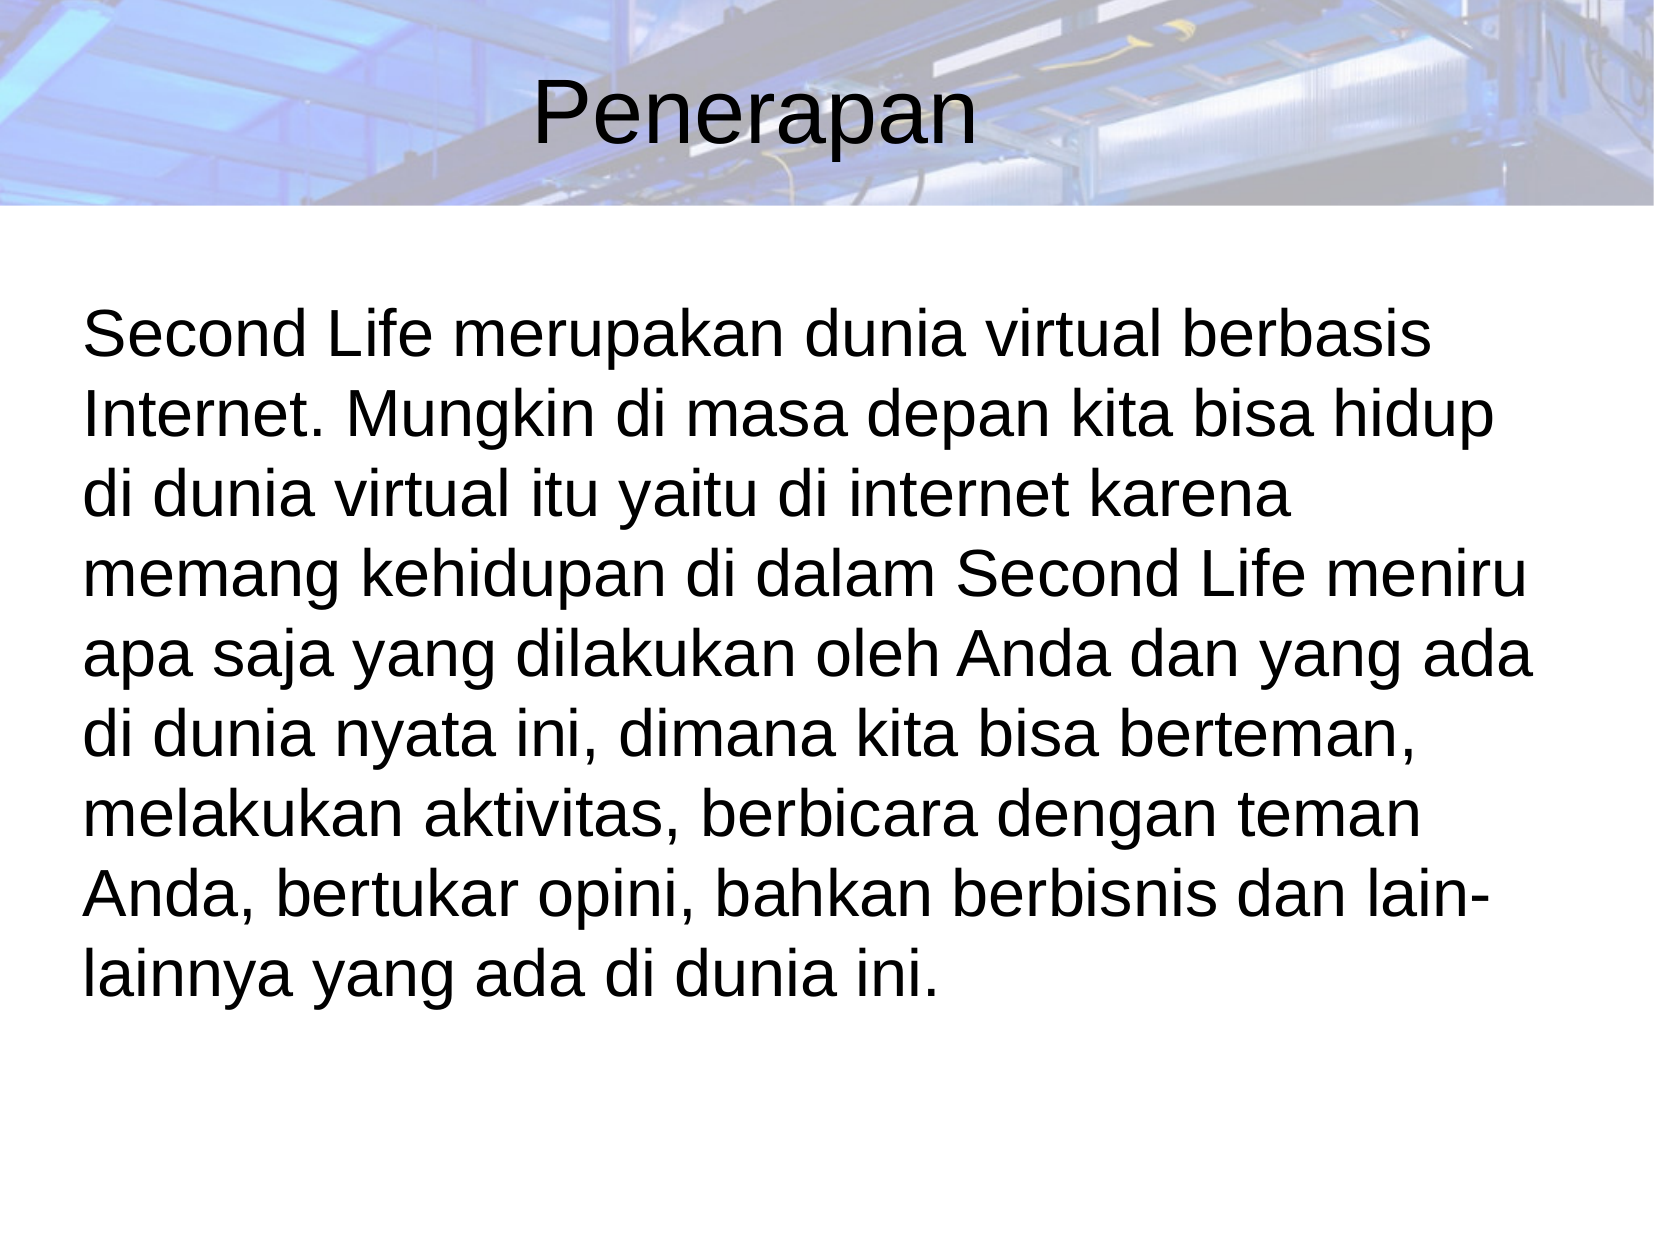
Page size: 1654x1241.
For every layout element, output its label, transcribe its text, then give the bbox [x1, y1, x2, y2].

text_box Second Life merupakan dunia virtual berbasis Internet. Mungkin di masa depan kita bisa hidup di dunia virtual itu yaitu di internet karena memang kehidupan di dalam Second Life meniru apa saja yang dilakukan oleh Anda dan yang ada di dunia nyata ini, dimana kita bisa berteman, melakukan aktivitas, berbicara dengan teman Anda, bertukar opini, bahkan berbisnis dan lain-lainnya yang ada di dunia ini. [82, 290, 1538, 1010]
picture [0, 0, 1654, 1241]
text_box Penerapan [11, 2, 1500, 210]
